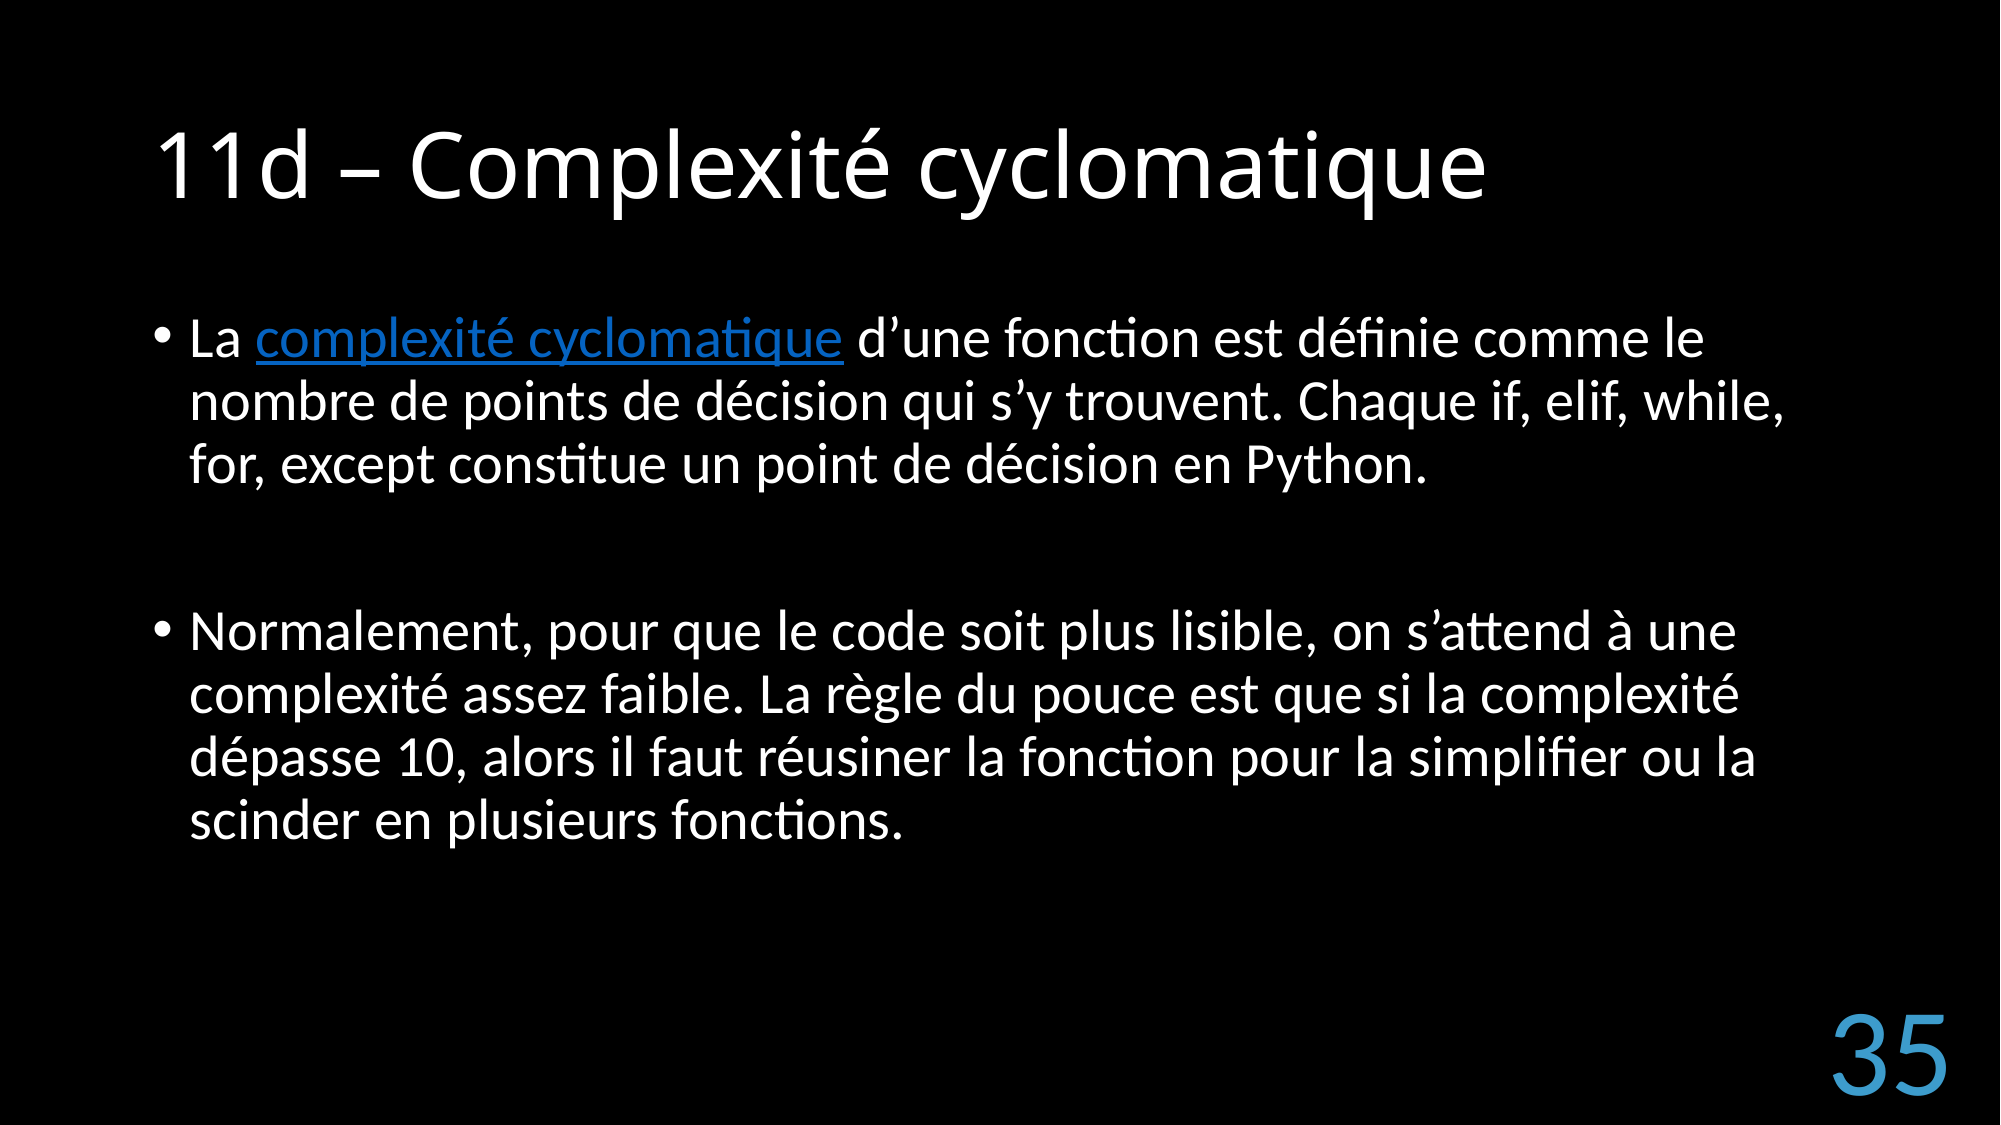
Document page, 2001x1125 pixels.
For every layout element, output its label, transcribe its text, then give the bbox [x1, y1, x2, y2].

title 11d – Complexité cyclomatique [137, 59, 1863, 278]
list La complexité cyclomatique d’une fonction est définie comme le nombre de points de décision qui s’y trouvent. Chaque if, elif, while, for, except constitue un point de décision en Python. Normalement, pour que le code soit plus lisible, on s’attend à une complexité assez faible. La règle du pouce est que si la complexité dépasse 10, alors il faut réusiner la fonction pour la simplifier ou la scinder en plusieurs fonctions. [137, 299, 1863, 1014]
slide_number 35 [1412, 987, 1969, 1103]
